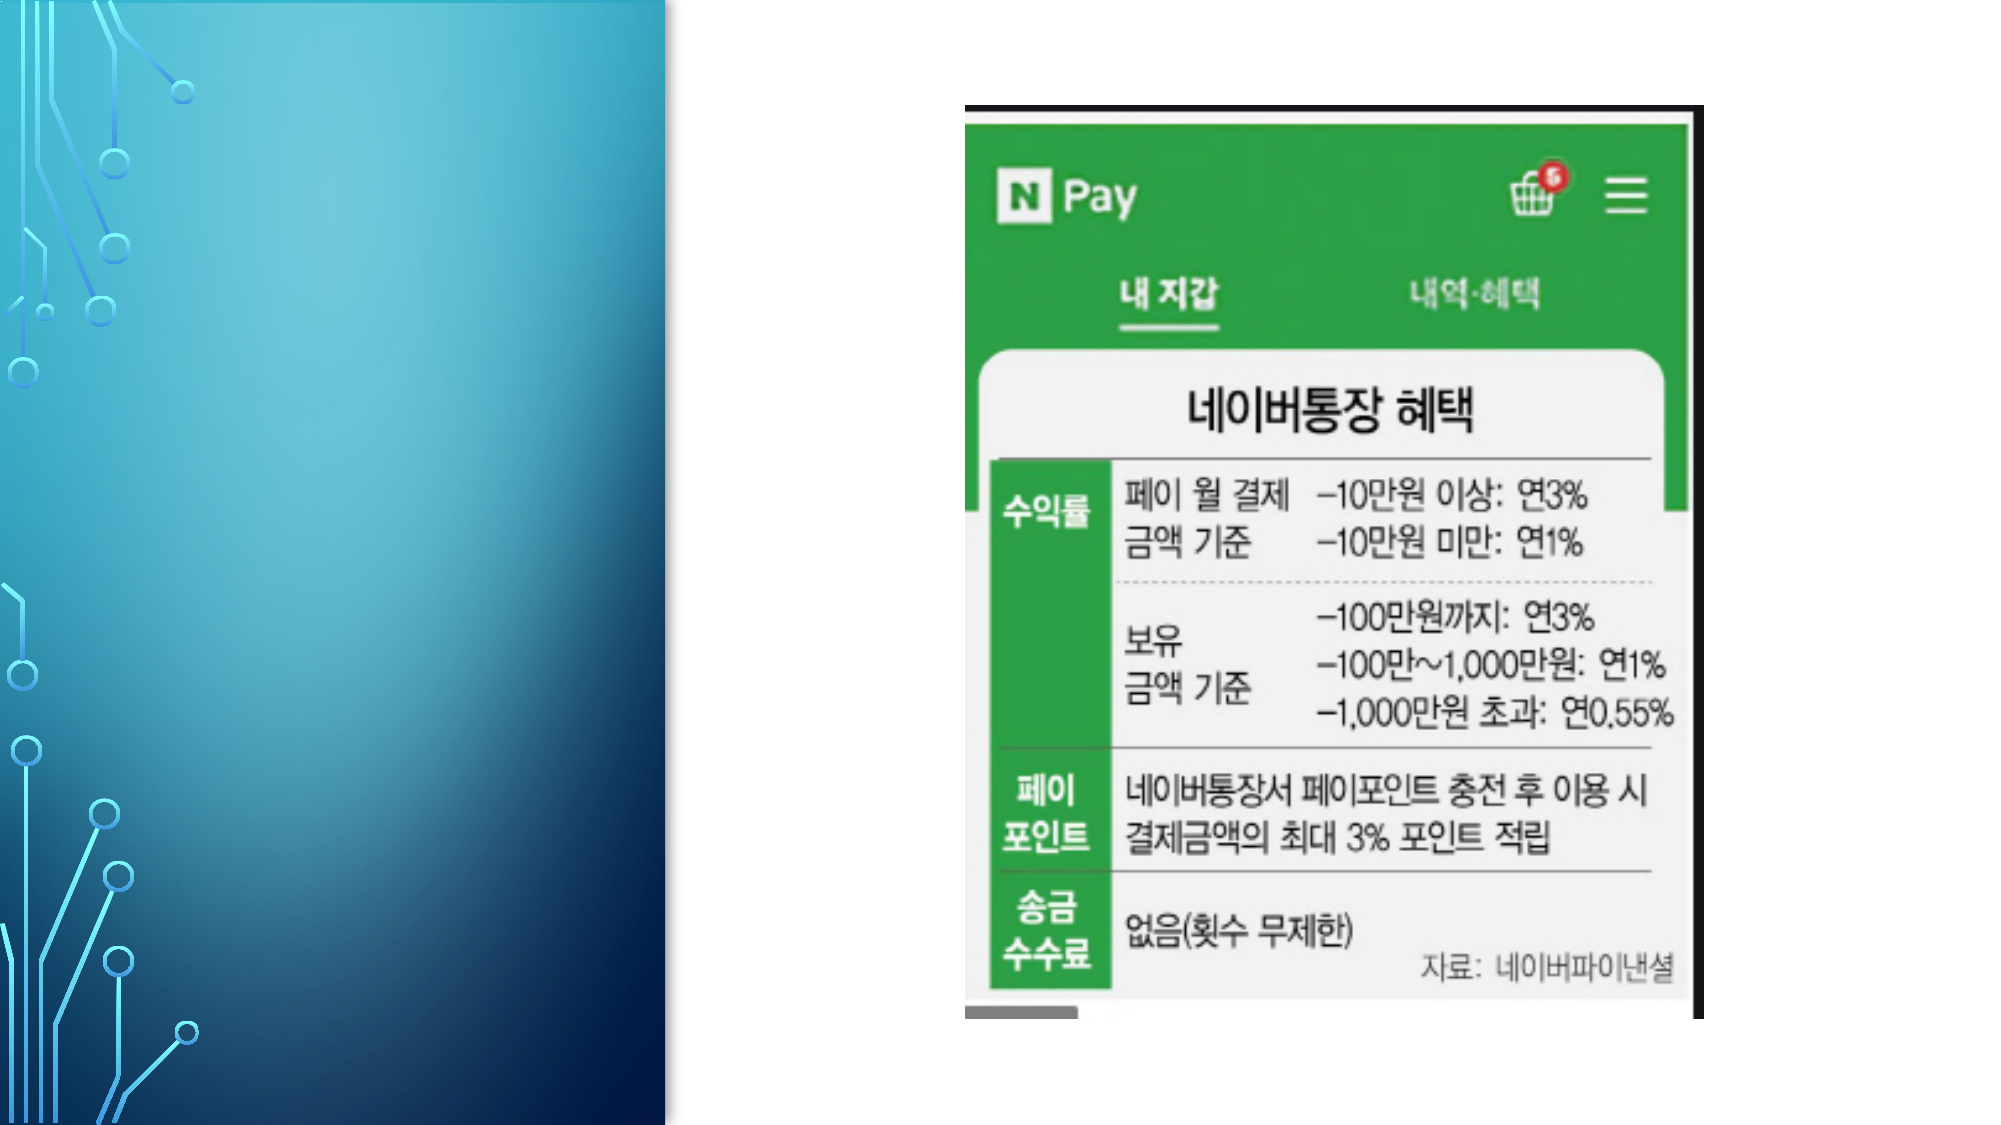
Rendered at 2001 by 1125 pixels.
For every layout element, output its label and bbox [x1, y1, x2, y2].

text_box [678, 0, 2000, 1125]
picture [201, 0, 667, 1125]
picture [964, 105, 1704, 1019]
text_box [0, 0, 201, 1125]
